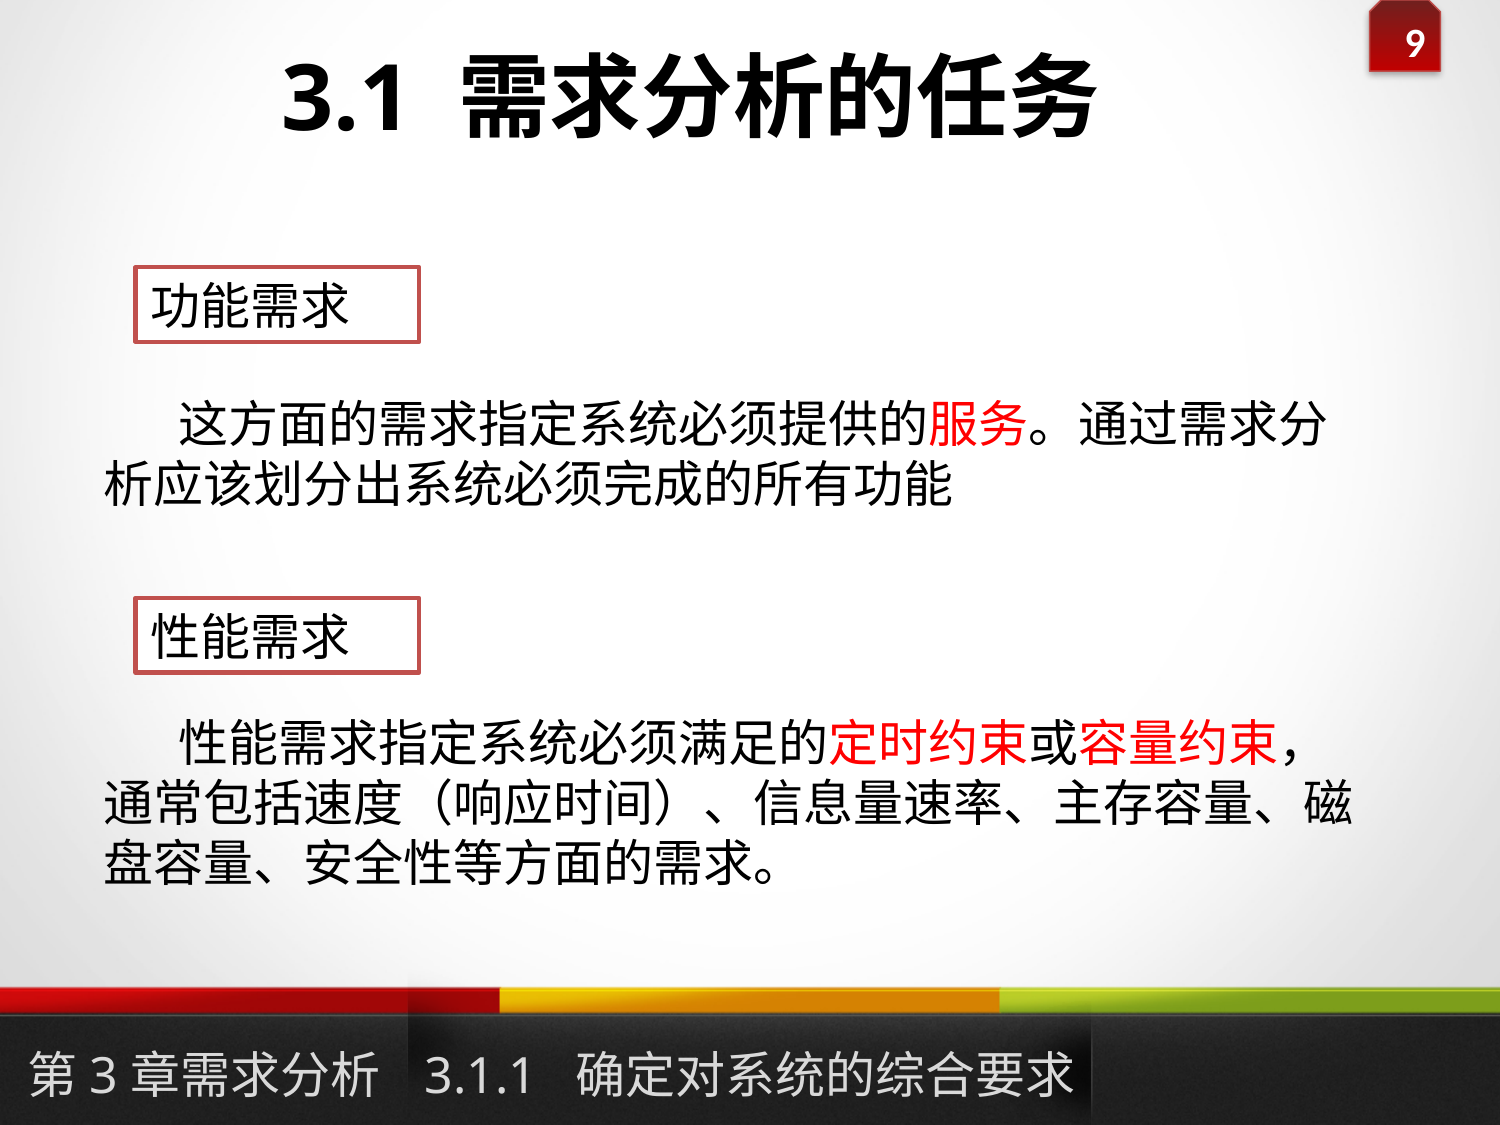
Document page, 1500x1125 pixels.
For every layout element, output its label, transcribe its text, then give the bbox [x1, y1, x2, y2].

text_box 性能需求 [133, 596, 421, 675]
title 3.1 需求分析的任务 [15, 0, 1366, 188]
text_box 功能需求 [133, 265, 421, 344]
text_box 第3章需求分析 [0, 1034, 395, 1113]
text_box 这方面的需求指定系统必须提供的服务。通过需求分析应该划分出系统必须完成的所有功能 [88, 385, 1376, 521]
picture [0, 0, 1500, 1125]
text_box 性能需求指定系统必须满足的定时约束或容量约束，通常包括速度（响应时间）、信息量速率、主存容量、磁盘容量、安全性等方面的需求。 [88, 704, 1376, 899]
text_box 3.1.1 确定对系统的综合要求 [395, 1034, 1105, 1113]
